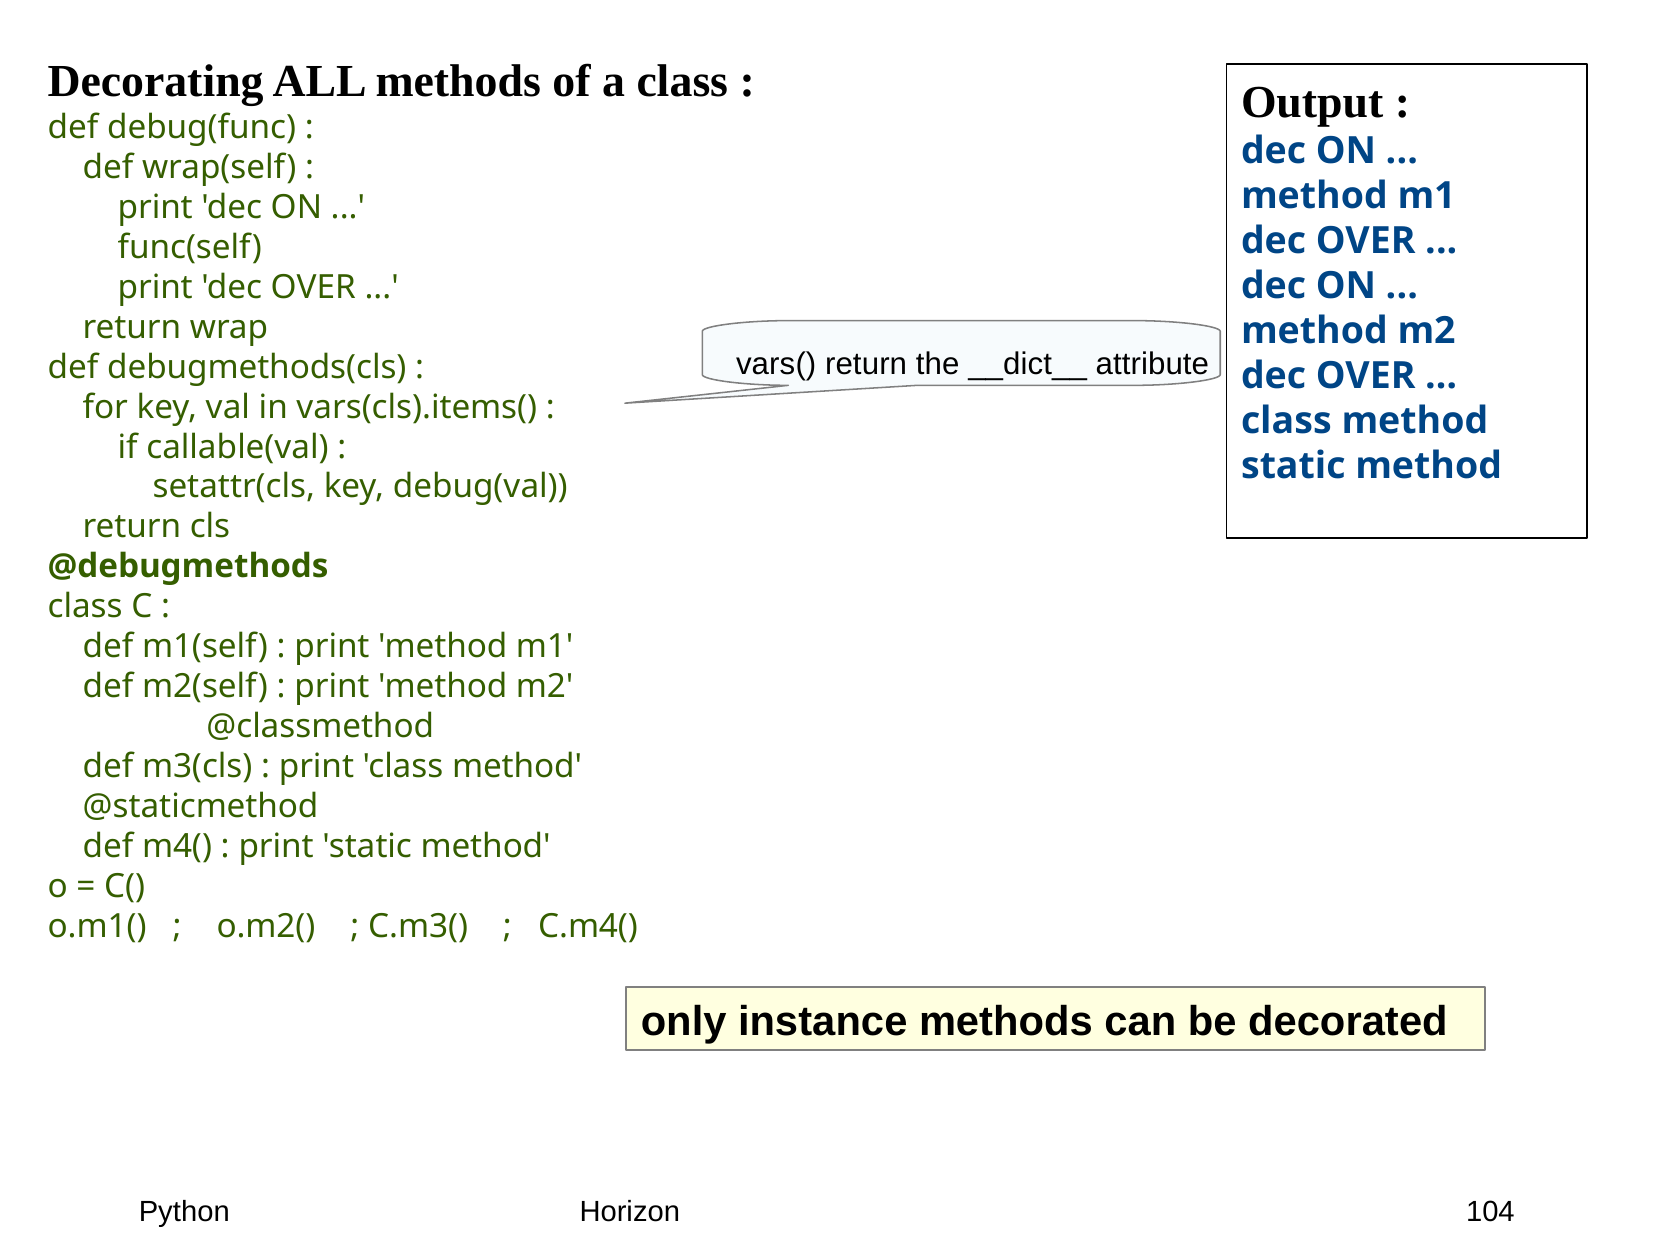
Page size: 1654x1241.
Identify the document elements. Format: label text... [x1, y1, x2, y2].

text_box vars() return the __dict__ attribute [624, 320, 1221, 404]
text_box Output : dec ON ... method m1 dec OVER ... dec ON ... method m2 dec OVER … class method static method [1226, 64, 1588, 538]
text_box Python [123, 1184, 469, 1241]
text_box only instance methods can be decorated [625, 986, 1486, 1051]
text_box Horizon [564, 1184, 1089, 1241]
text_box 104 [1185, 1184, 1530, 1241]
text_box Decorating ALL methods of a class : def debug(func) : def wrap(self) : print 'dec ON ...' func(self) print 'dec OVER ...' return wrap def debugmethods(cls) : for key, val in vars(cls).items() : if callable(val) : setattr(cls, key, debug(val)) return cls @debugmethods class C : def m1(self) : print 'method m1' def m2(self) : print 'method m2' @classmethod def m3(cls) : print 'class method' @staticmethod def m4() : print 'static method' o = C() o.m1() ; o.m2() ; C.m3() ; C.m4() [32, 42, 1620, 952]
